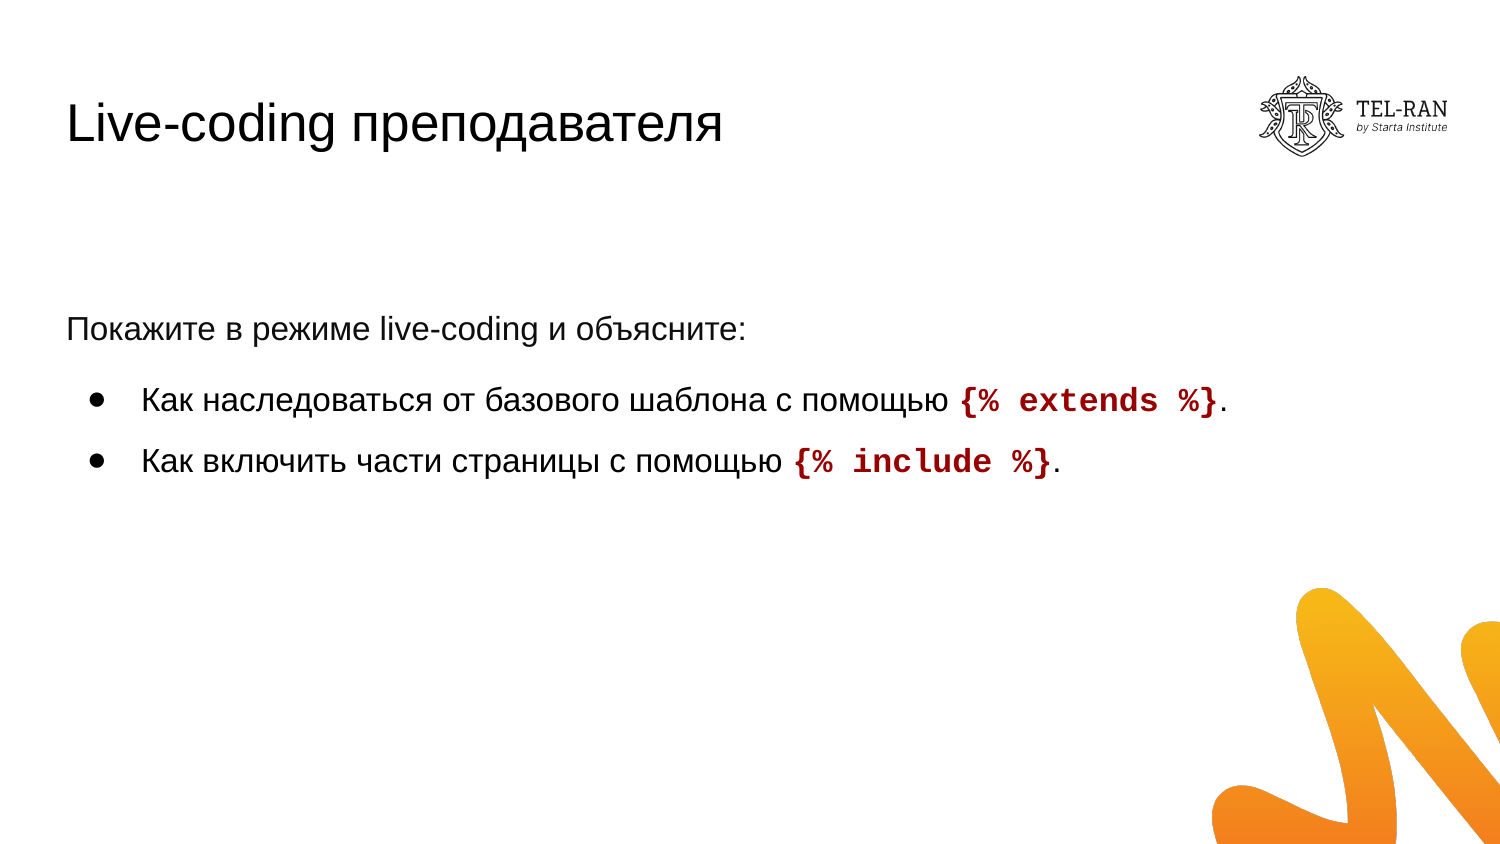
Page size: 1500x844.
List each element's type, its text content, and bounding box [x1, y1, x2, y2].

picture [1259, 76, 1447, 157]
picture [1152, 588, 1500, 844]
text_box Покажите в режиме live-coding и объясните: Как наследоваться от базового шаблона с помощью {% extends %}. Как включить части страницы с помощью {% include %}. [51, 286, 1449, 750]
text_box Live-coding преподавателя [51, 72, 1449, 167]
